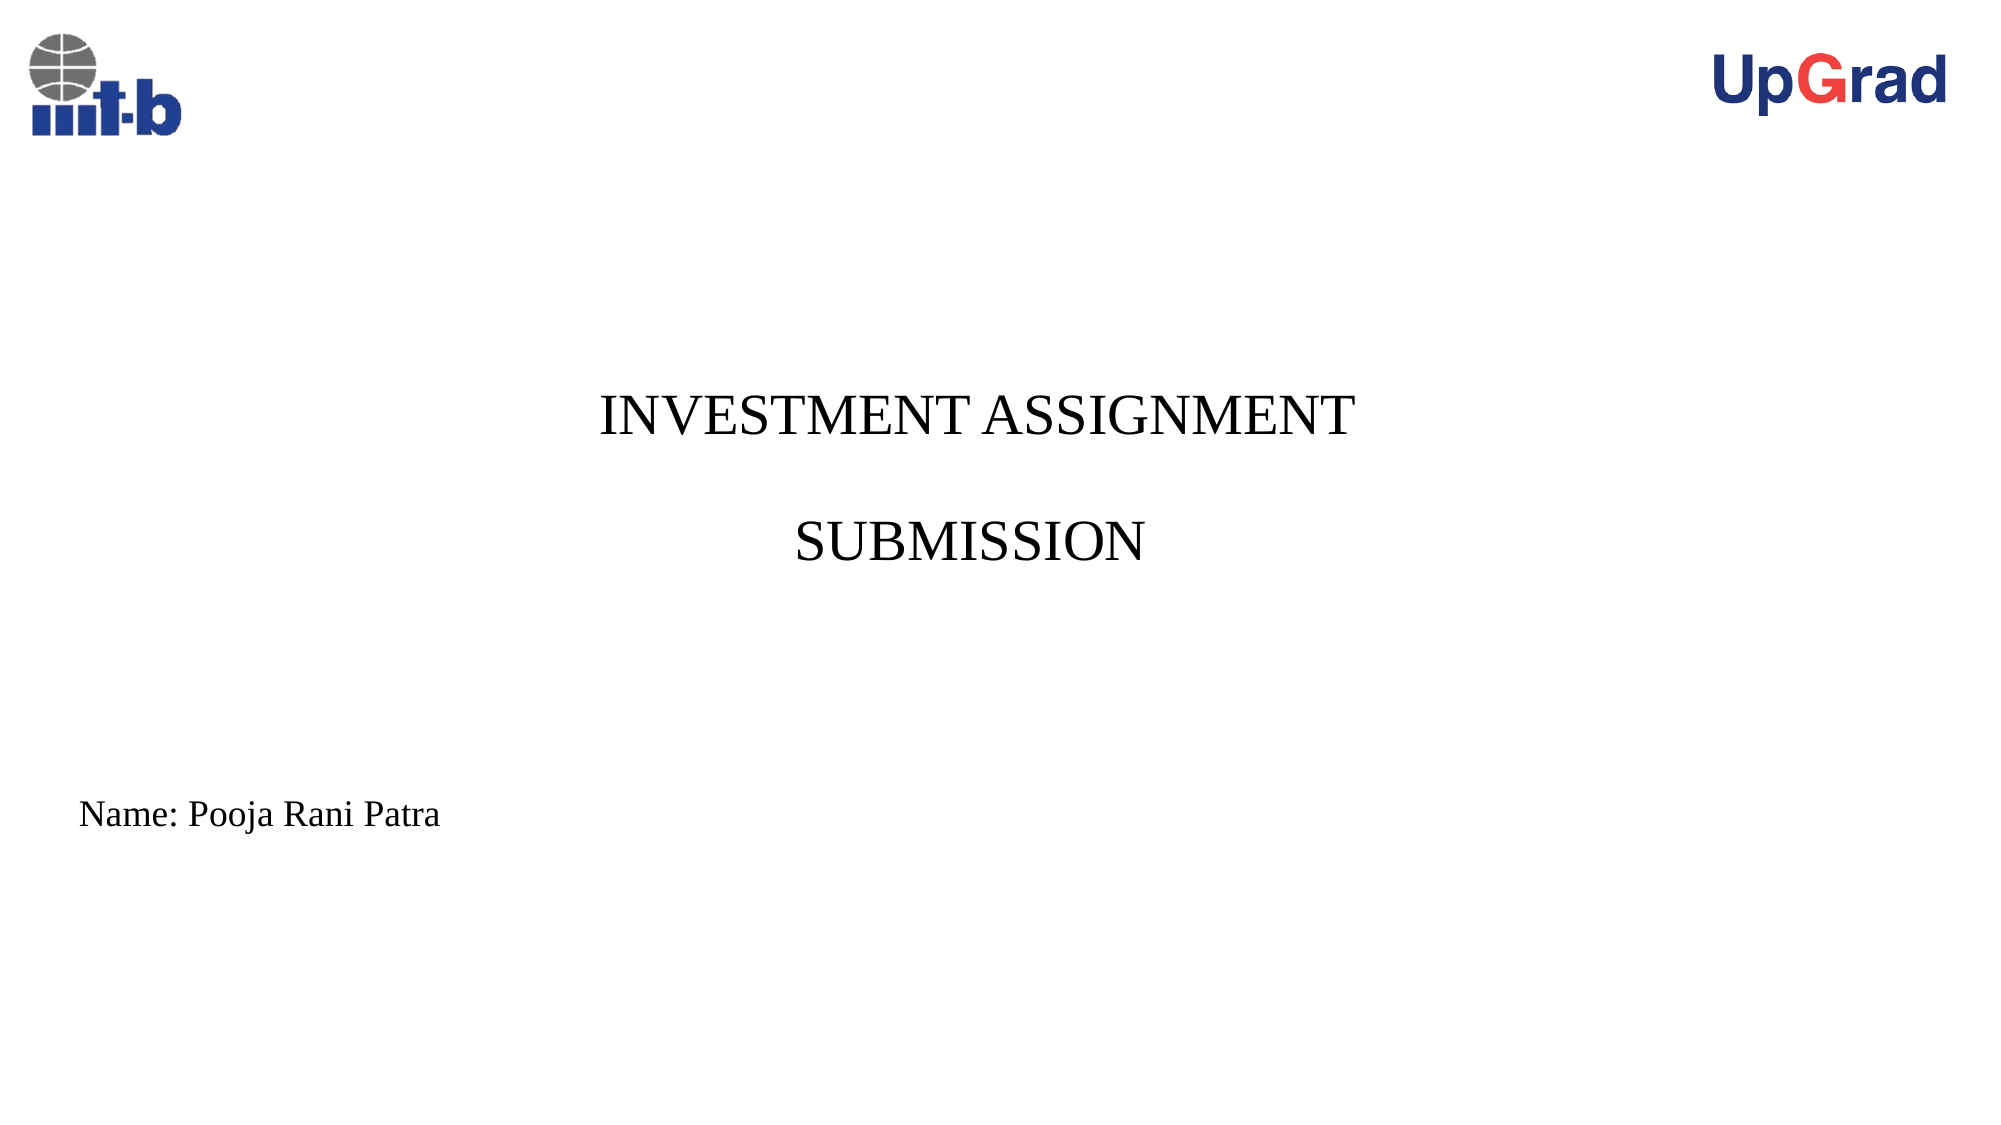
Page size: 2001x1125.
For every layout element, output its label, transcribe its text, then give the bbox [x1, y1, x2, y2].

subtitle Name: Pooja Rani Patra [63, 786, 1071, 1038]
title INVESTMENT ASSIGNMENT SUBMISSION [228, 56, 1729, 581]
picture [0, 29, 208, 163]
picture [1714, 53, 1952, 116]
